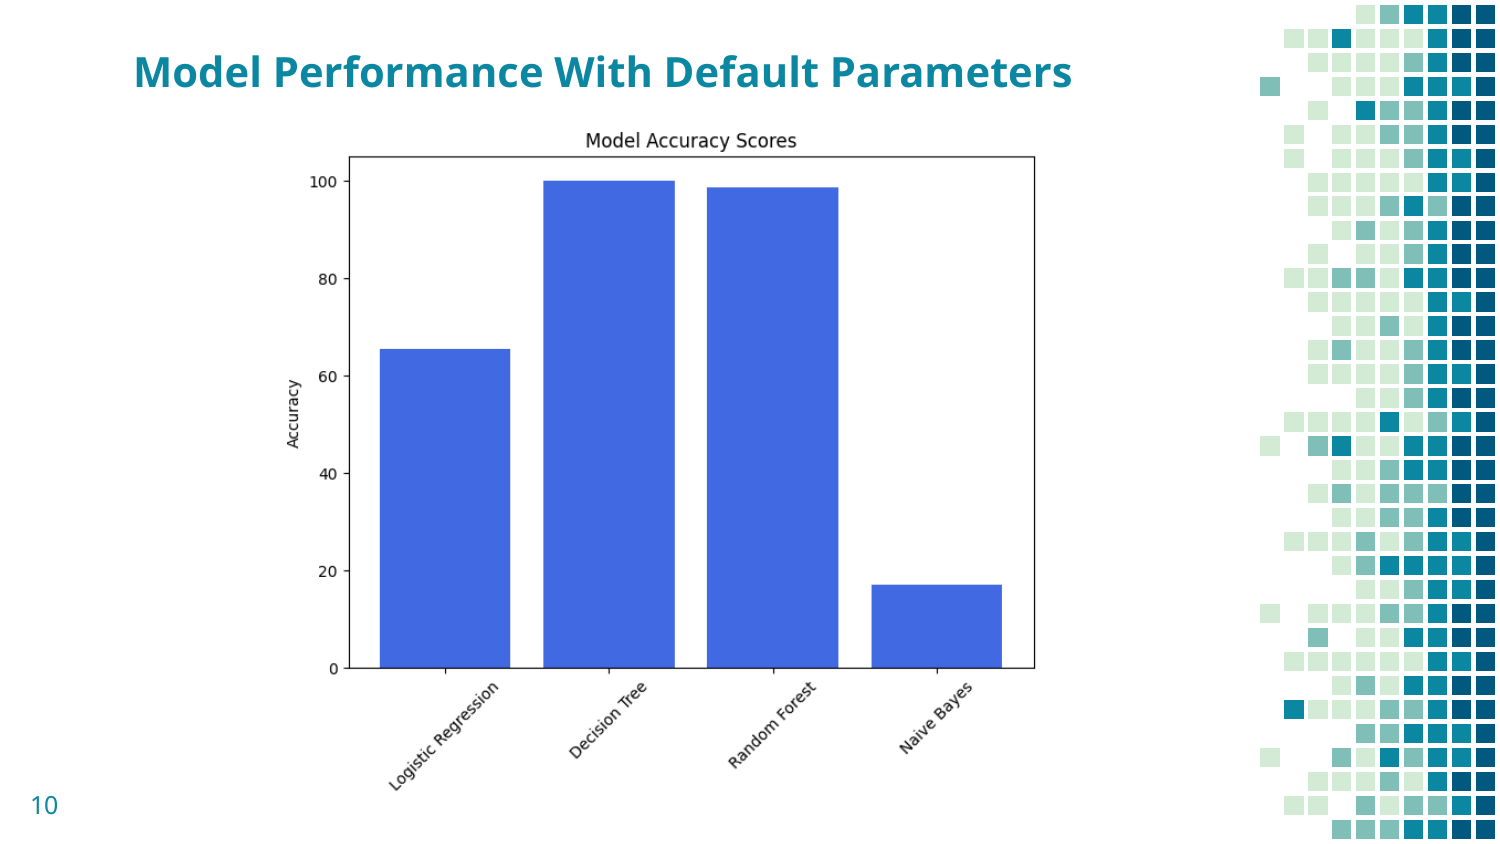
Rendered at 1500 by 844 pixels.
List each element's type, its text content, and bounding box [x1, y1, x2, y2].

title Model Performance With Default Parameters [118, 25, 1251, 112]
picture [276, 121, 1045, 805]
slide_number ‹#› [15, 774, 105, 839]
